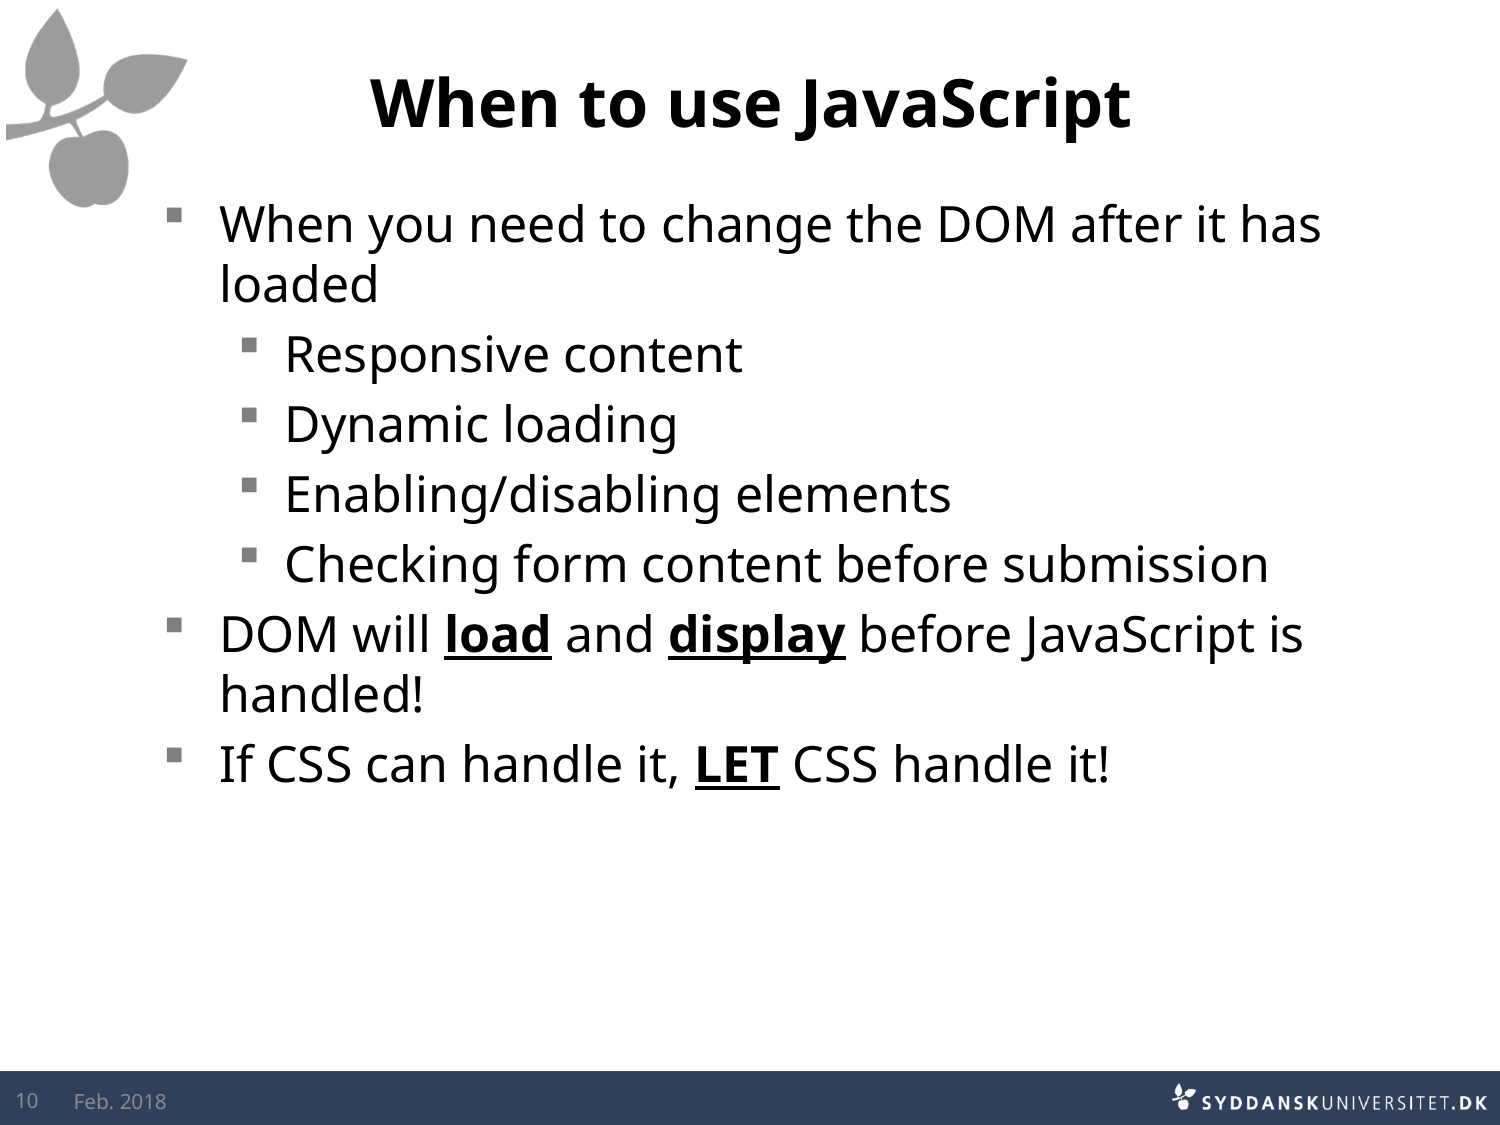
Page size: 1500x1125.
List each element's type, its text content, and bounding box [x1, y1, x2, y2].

picture [0, 1071, 1500, 1125]
slide_number 10 [0, 1078, 71, 1125]
picture [5, 6, 188, 209]
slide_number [71, 1078, 200, 1125]
list When you need to change the DOM after it has loaded Responsive content Dynamic loading Enabling/disabling elements Checking form content before submission DOM will load and display before JavaScript is handled! If CSS can handle it, LET CSS handle it! [147, 184, 1341, 1055]
title When to use JavaScript [190, 7, 1427, 195]
